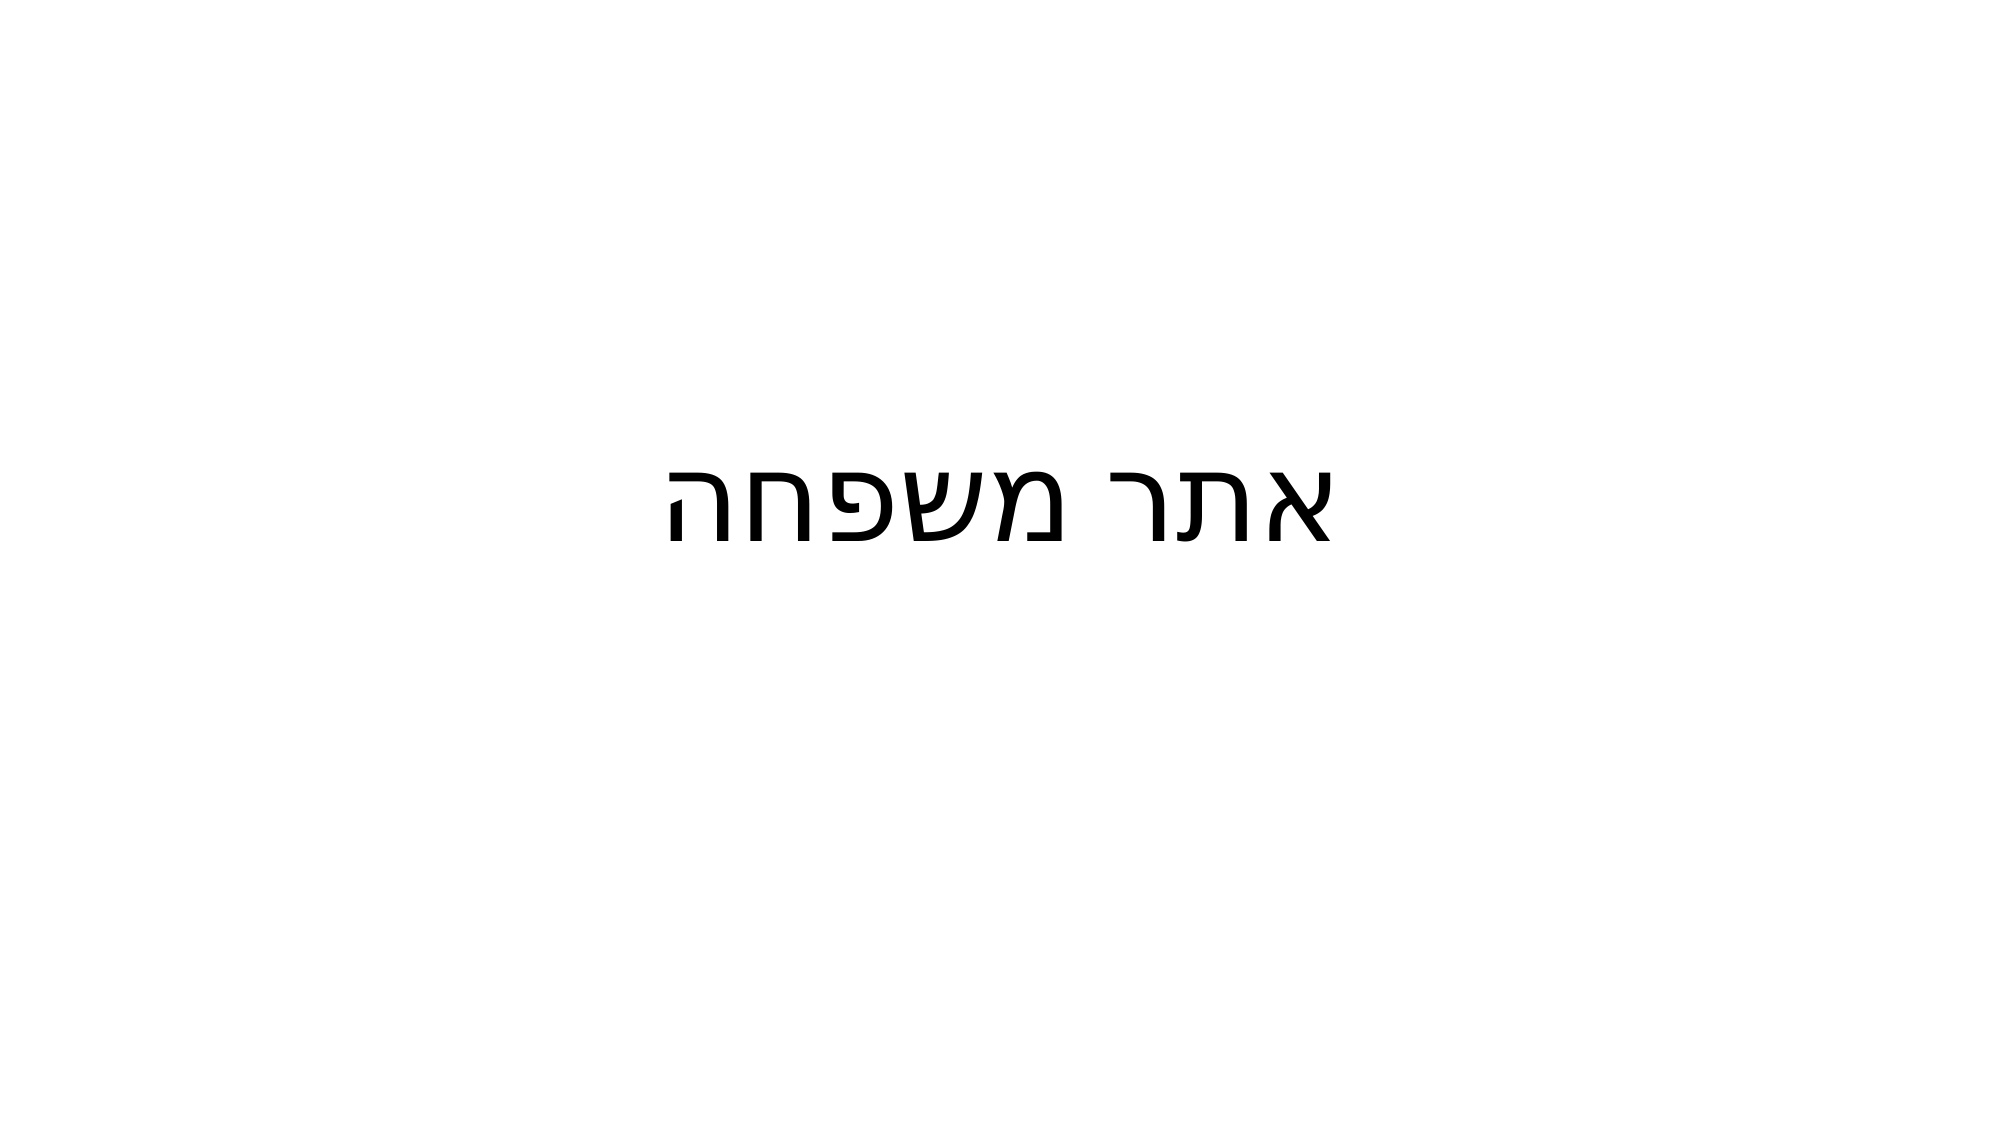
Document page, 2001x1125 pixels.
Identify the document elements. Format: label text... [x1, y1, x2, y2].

title אתר משפחה [249, 184, 1750, 576]
